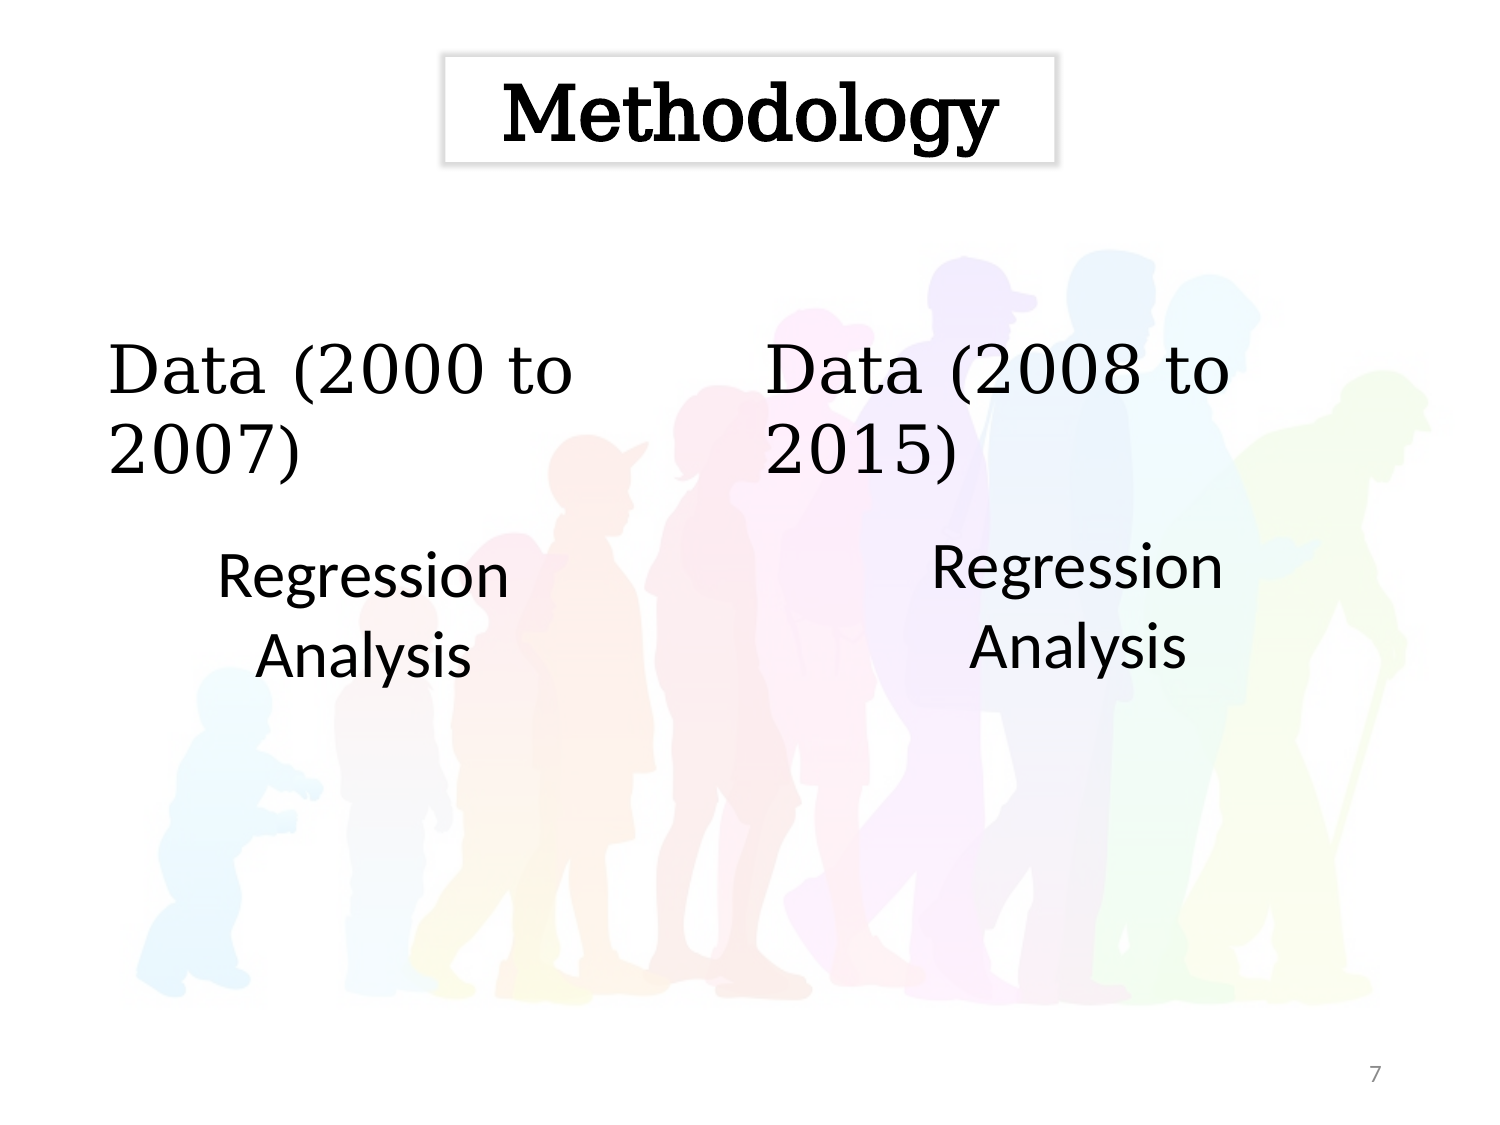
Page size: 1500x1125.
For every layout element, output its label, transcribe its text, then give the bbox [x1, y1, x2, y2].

text_box Methodology [444, 56, 1056, 163]
text_box Data (2000 to 2007) [93, 319, 750, 494]
slide_number 7 [1059, 1042, 1397, 1103]
text_box Data (2008 to 2015) [750, 319, 1407, 494]
text_box Regression Analysis [837, 514, 1320, 690]
text_box Regression Analysis [113, 523, 614, 698]
